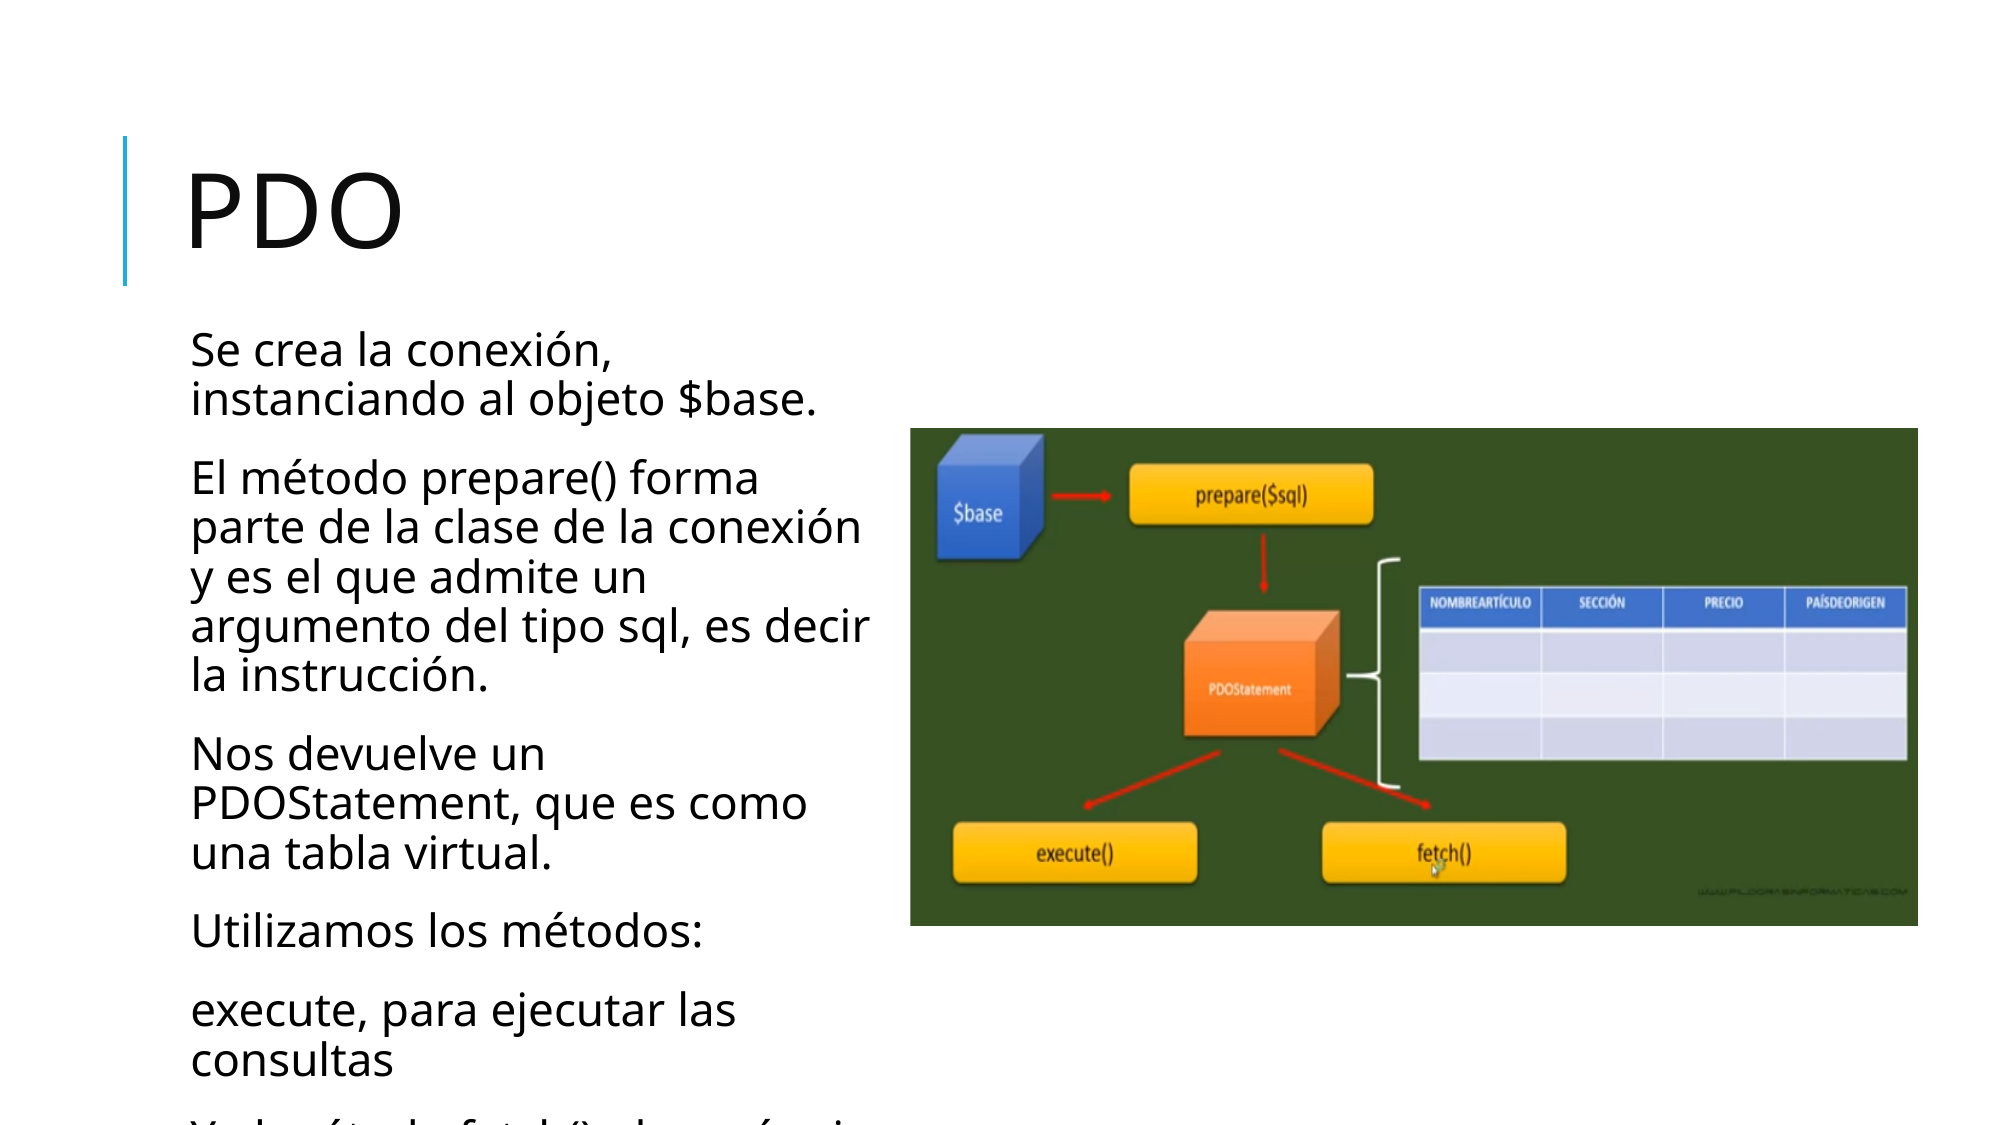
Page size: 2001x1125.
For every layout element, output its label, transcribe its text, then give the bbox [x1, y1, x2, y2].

picture [910, 428, 1919, 926]
list Se crea la conexión, instanciando al objeto $base. El método prepare() forma parte de la clase de la conexión y es el que admite un argumento del tipo sql, es decir la instrucción. Nos devuelve un PDOStatement, que es como una tabla virtual. Utilizamos los métodos: execute, para ejecutar las consultas Y el método fetch(), después si es necesario asociarlo a un arreglo para utilizar los valores [168, 319, 881, 1038]
title PDO [168, 96, 1763, 342]
